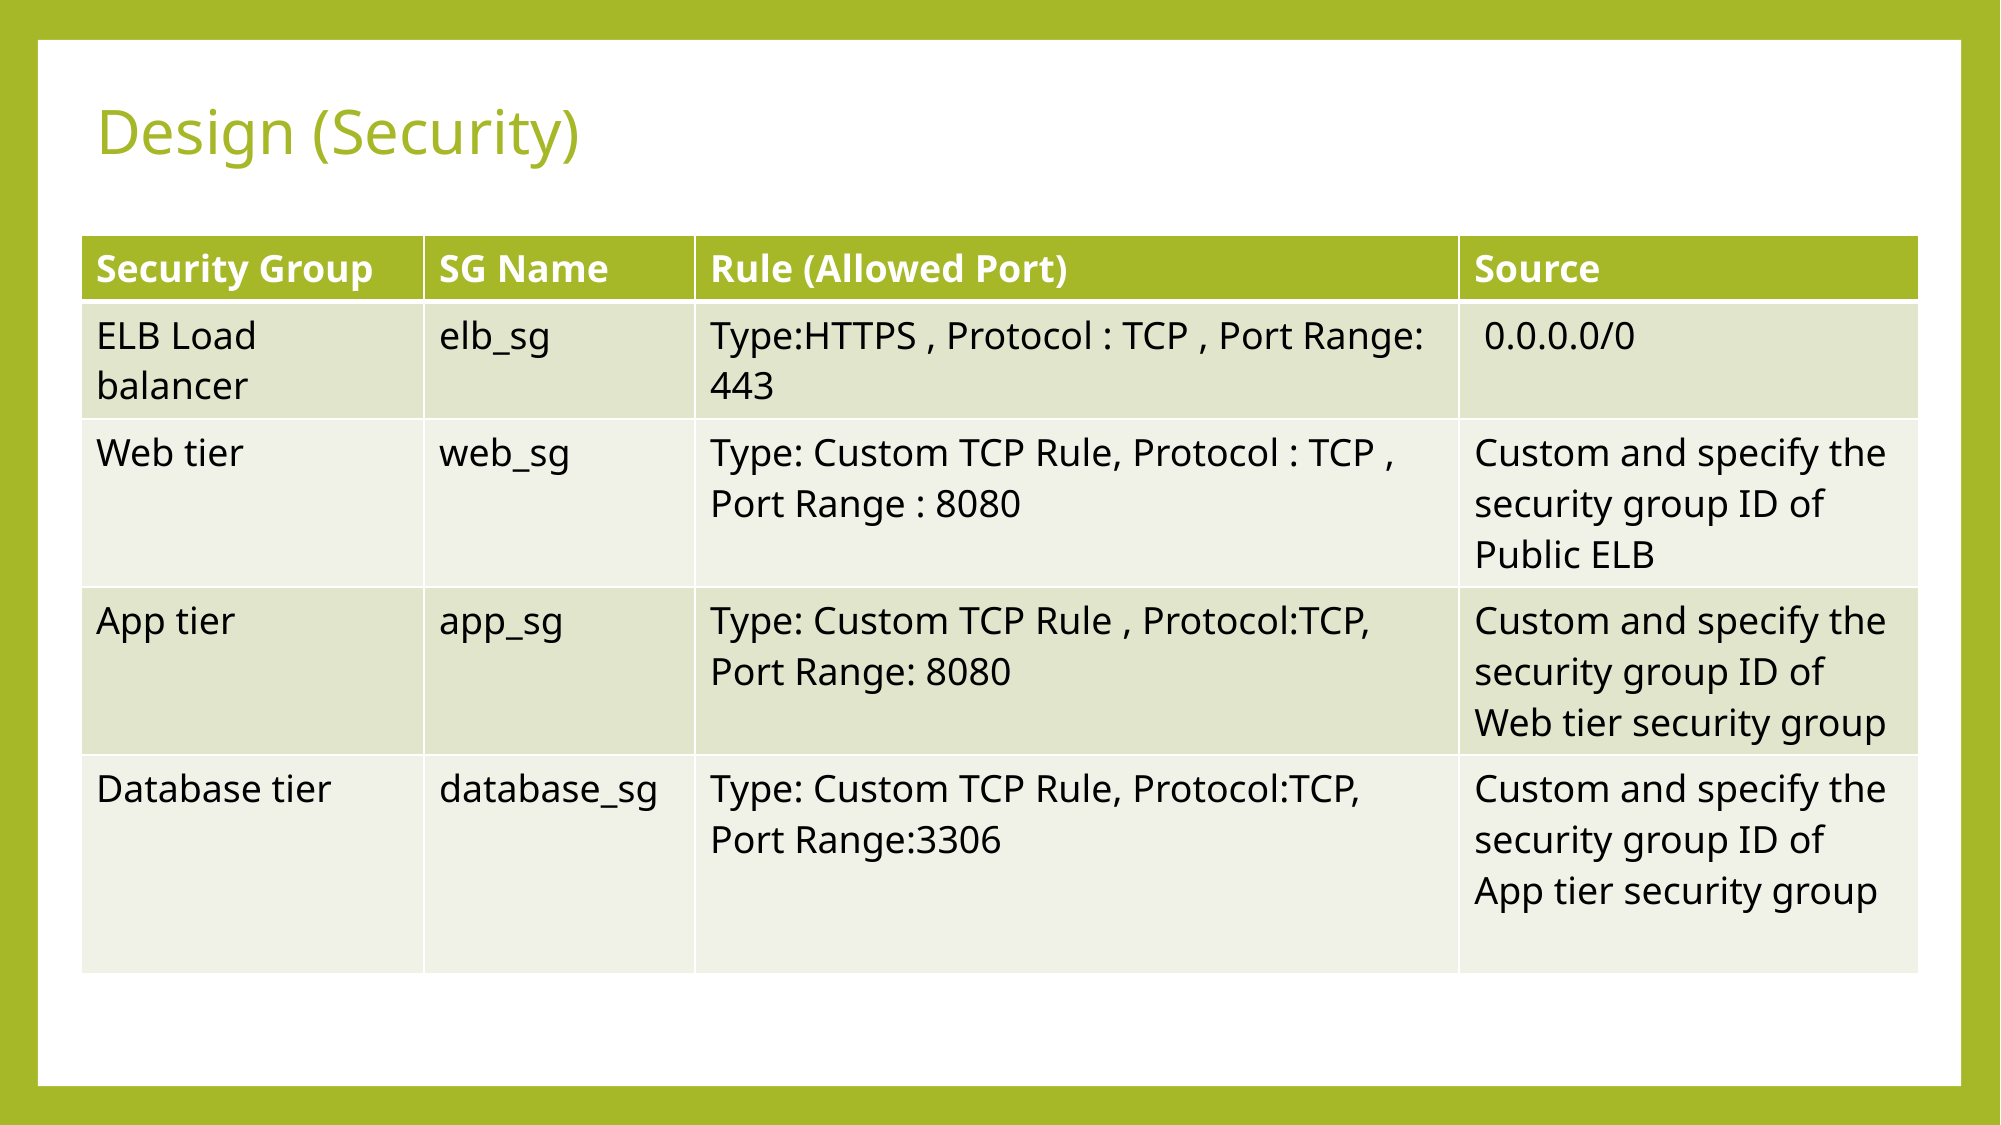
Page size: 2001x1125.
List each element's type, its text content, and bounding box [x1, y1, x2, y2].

table_header Security Group [82, 236, 423, 299]
table_cell Type: Custom TCP Rule, Protocol:TCP, Port Range:3306 [696, 756, 1458, 973]
table_cell Type: Custom TCP Rule , Protocol:TCP, Port Range: 8080 [696, 588, 1458, 754]
table_cell app_sg [425, 588, 694, 754]
table_cell Custom and specify the security group ID of Web tier security group [1460, 588, 1918, 754]
table_cell 0.0.0.0/0 [1460, 304, 1918, 418]
table_cell Custom and specify the security group ID of App tier security group [1460, 756, 1918, 973]
table_cell Type: Custom TCP Rule, Protocol : TCP , Port Range : 8080 [696, 420, 1458, 586]
table_cell App tier [82, 588, 423, 754]
table_cell Custom and specify the security group ID of Public ELB [1460, 420, 1918, 586]
table_cell Web tier [82, 420, 423, 586]
table_cell Database tier [82, 756, 423, 973]
table_header Rule (Allowed Port) [696, 236, 1458, 299]
table_cell database_sg [425, 756, 694, 973]
table_header SG Name [425, 236, 694, 299]
table_header Source [1460, 236, 1918, 299]
title Design (Security) [81, 93, 1052, 176]
table_cell ELB Load balancer [82, 304, 423, 418]
table_cell elb_sg [425, 304, 694, 418]
table_cell Type:HTTPS , Protocol : TCP , Port Range: 443 [696, 304, 1458, 418]
table_cell web_sg [425, 420, 694, 586]
